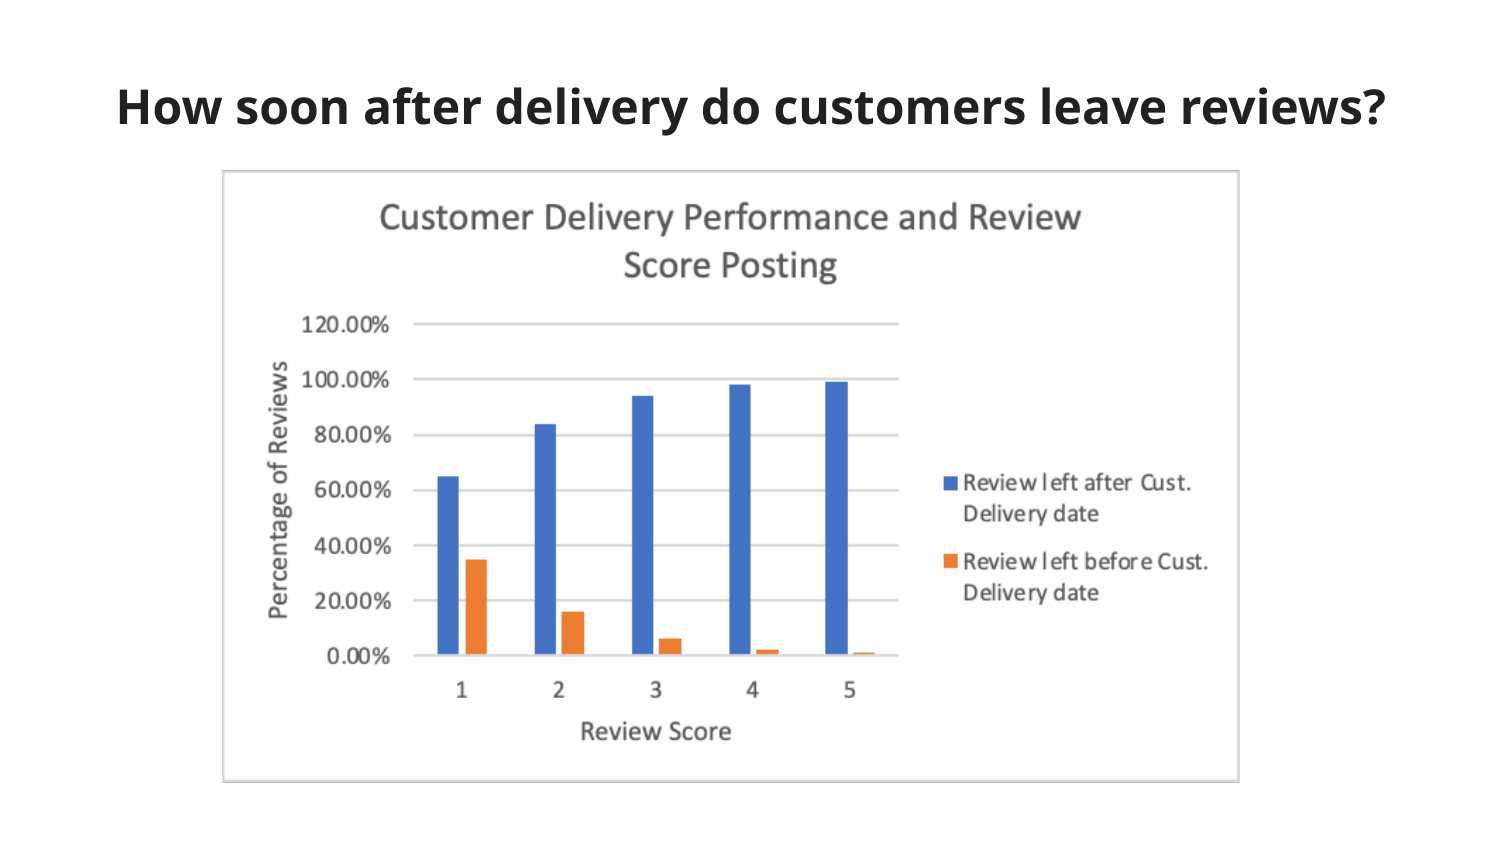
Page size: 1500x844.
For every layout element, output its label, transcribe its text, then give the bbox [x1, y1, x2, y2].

title How soon after delivery do customers leave reviews? [51, 48, 1449, 180]
picture [221, 169, 1240, 785]
